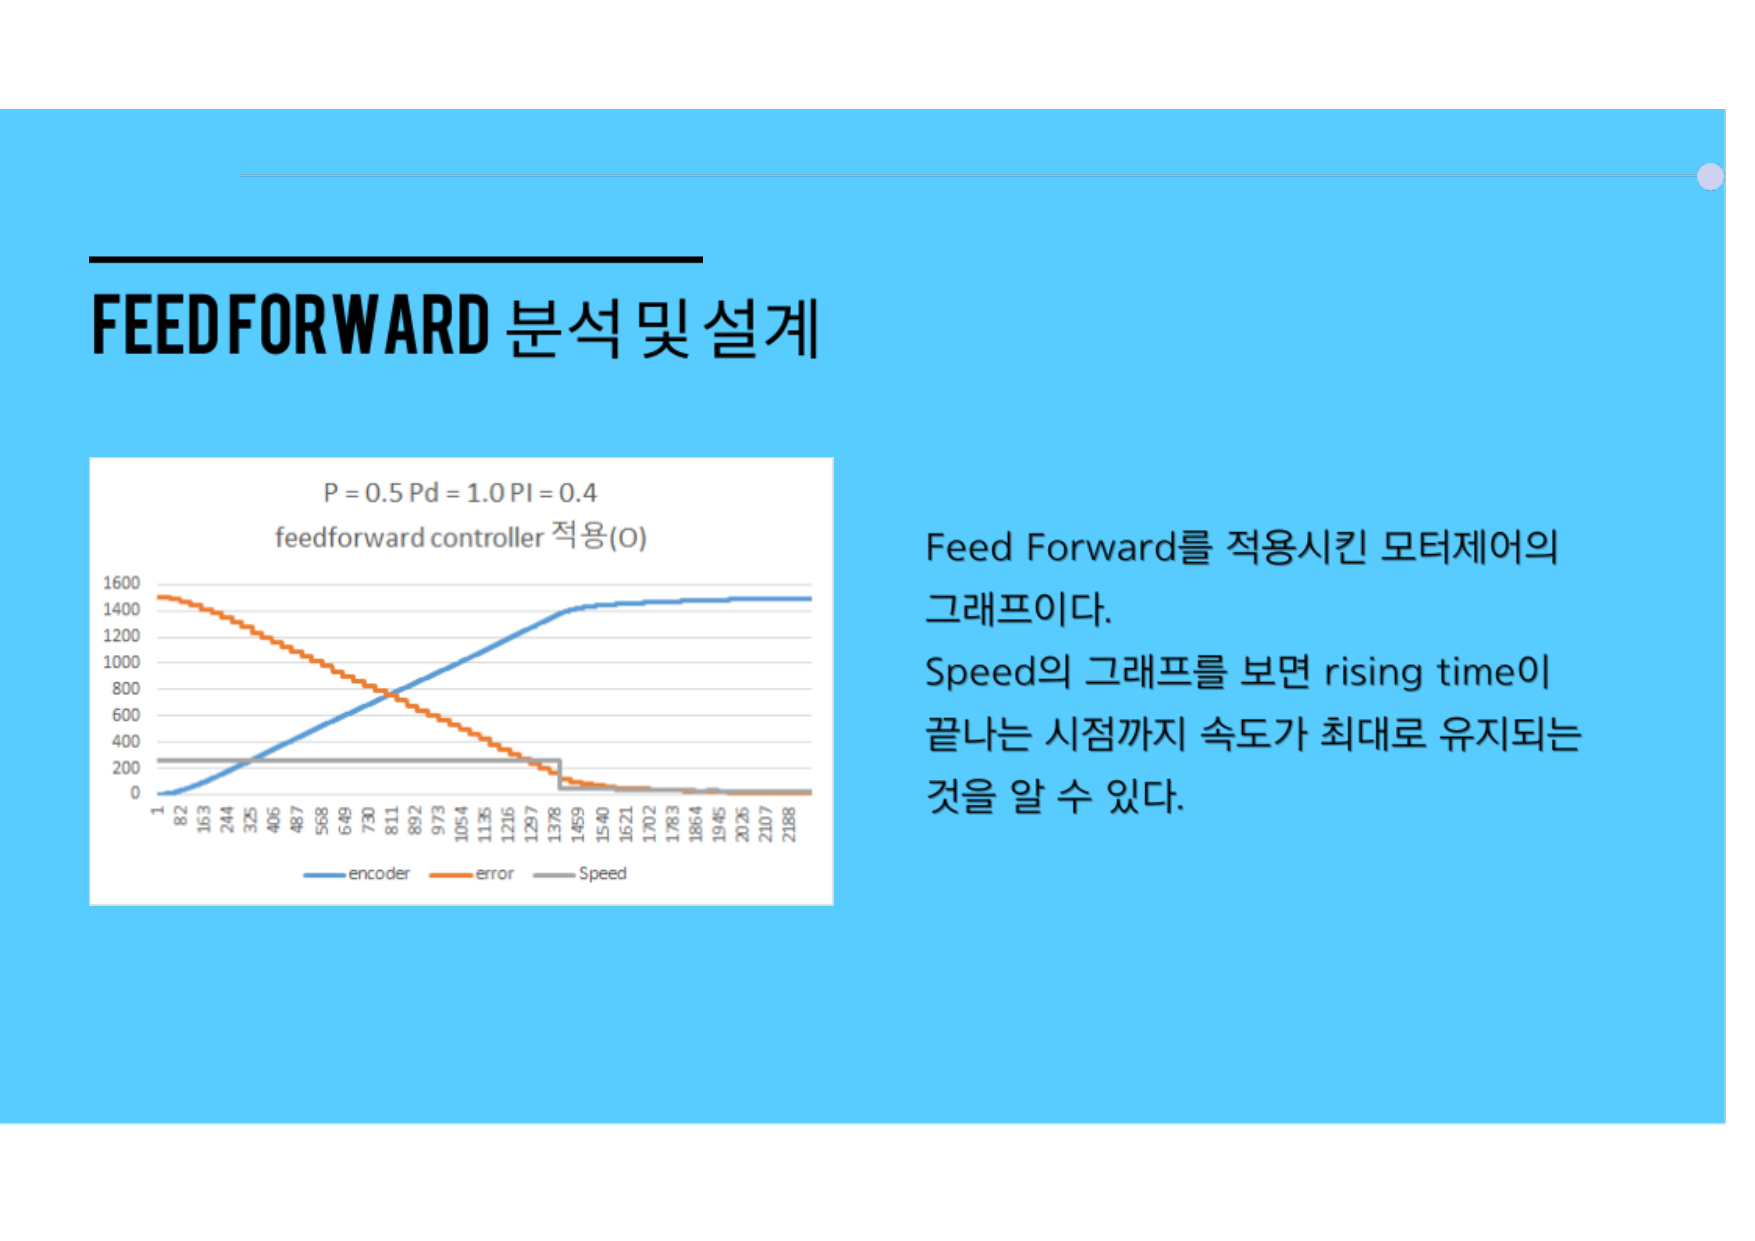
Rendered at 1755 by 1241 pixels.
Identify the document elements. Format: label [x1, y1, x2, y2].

picture [919, 514, 1601, 843]
picture [81, 264, 855, 404]
text_box [88, 457, 834, 907]
text_box [239, 163, 1727, 193]
text_box [88, 246, 703, 273]
text_box [0, 109, 1727, 1125]
